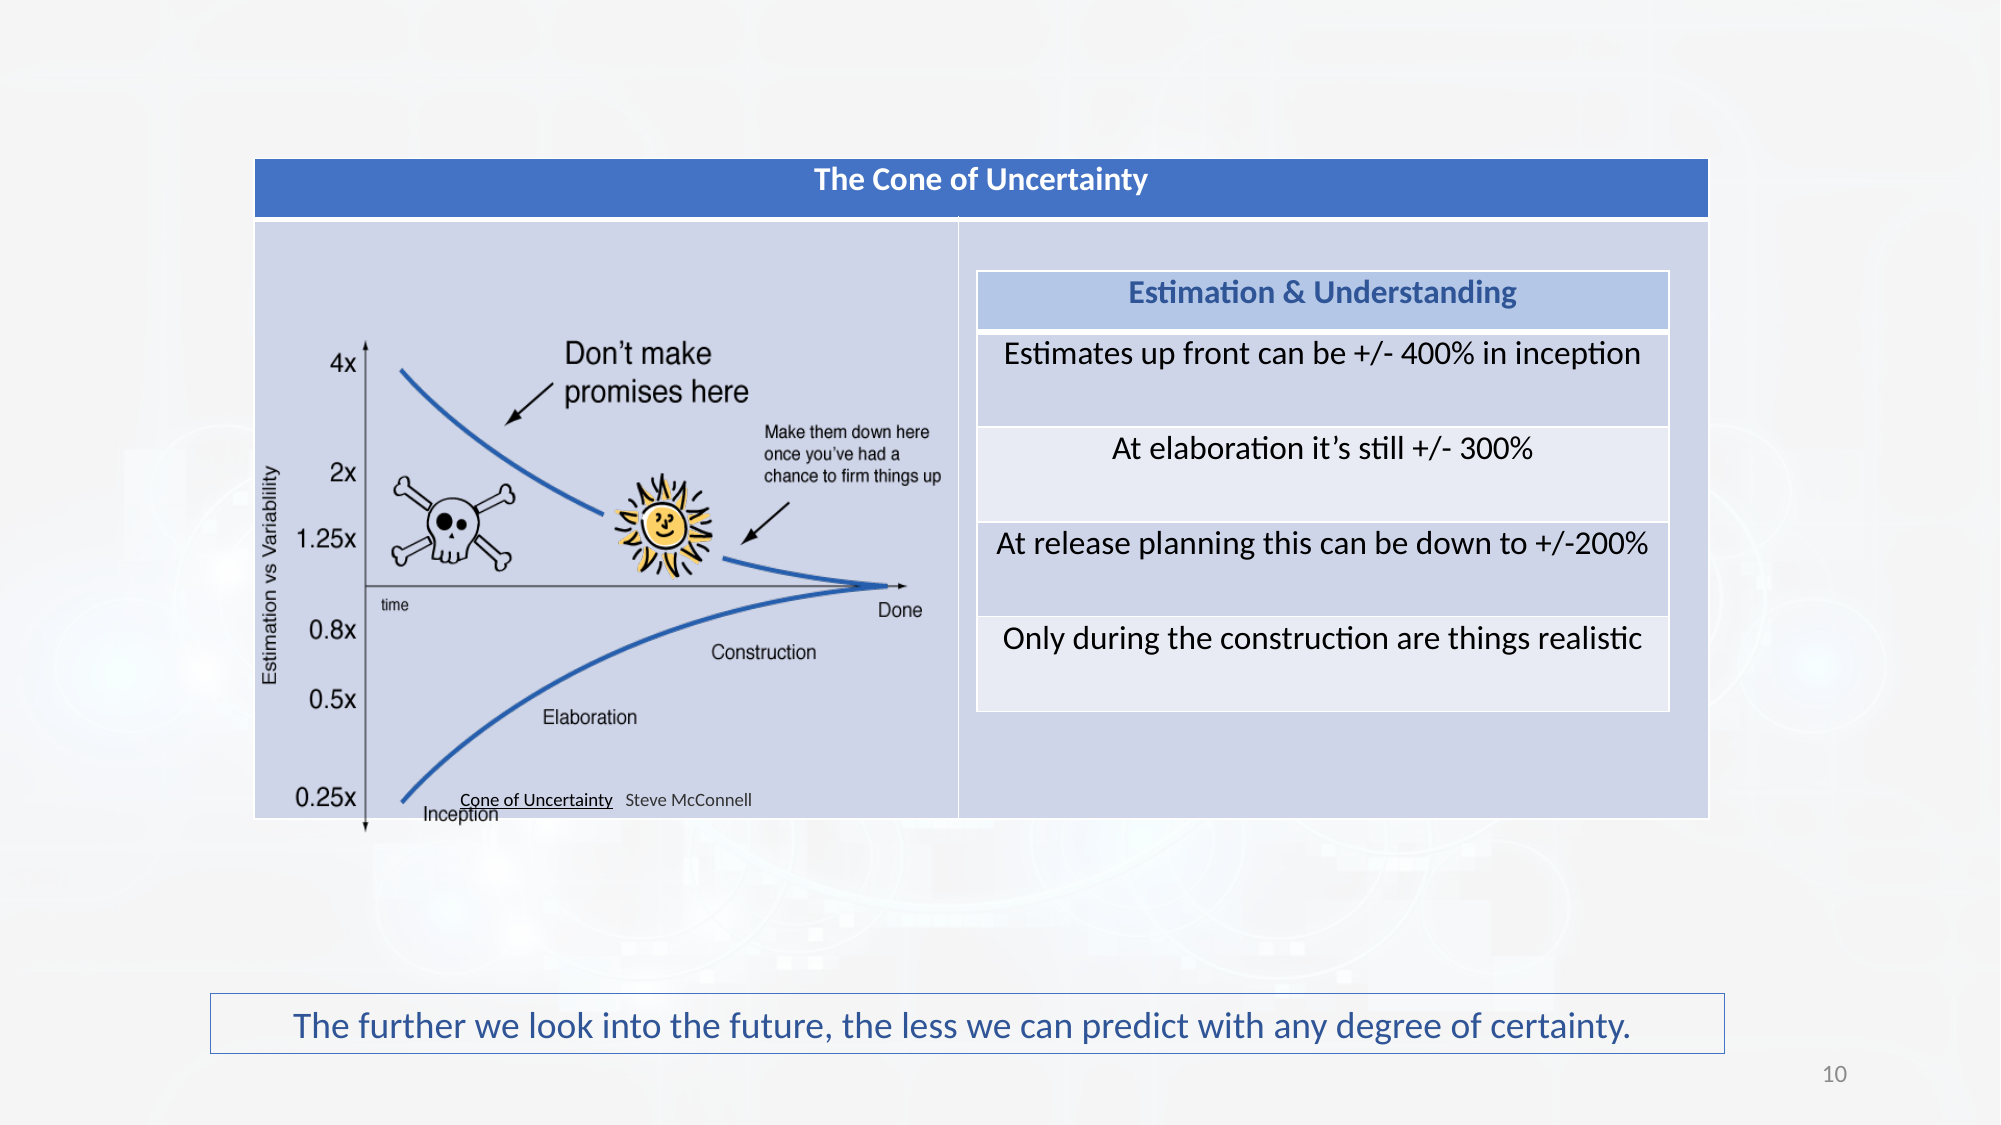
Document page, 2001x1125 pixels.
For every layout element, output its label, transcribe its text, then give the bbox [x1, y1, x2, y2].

slide_number 10 [1412, 1042, 1863, 1103]
table_cell Only during the construction are things realistic [978, 617, 1668, 711]
table_cell Cone of Uncertainty Steve McConnell [255, 222, 958, 818]
text_box The further we look into the future, the less we can predict with any degree of certainty. [210, 993, 1725, 1054]
table_header The Cone of Uncertainty [255, 159, 1708, 217]
table_cell [959, 222, 1708, 818]
table_cell At release planning this can be down to +/-200% [978, 523, 1668, 616]
table_header Estimation & Understanding [978, 272, 1668, 329]
table_cell At elaboration it’s still +/- 300% [978, 428, 1668, 521]
table_cell Estimates up front can be +/- 400% in inception [978, 335, 1668, 426]
picture [254, 323, 948, 846]
